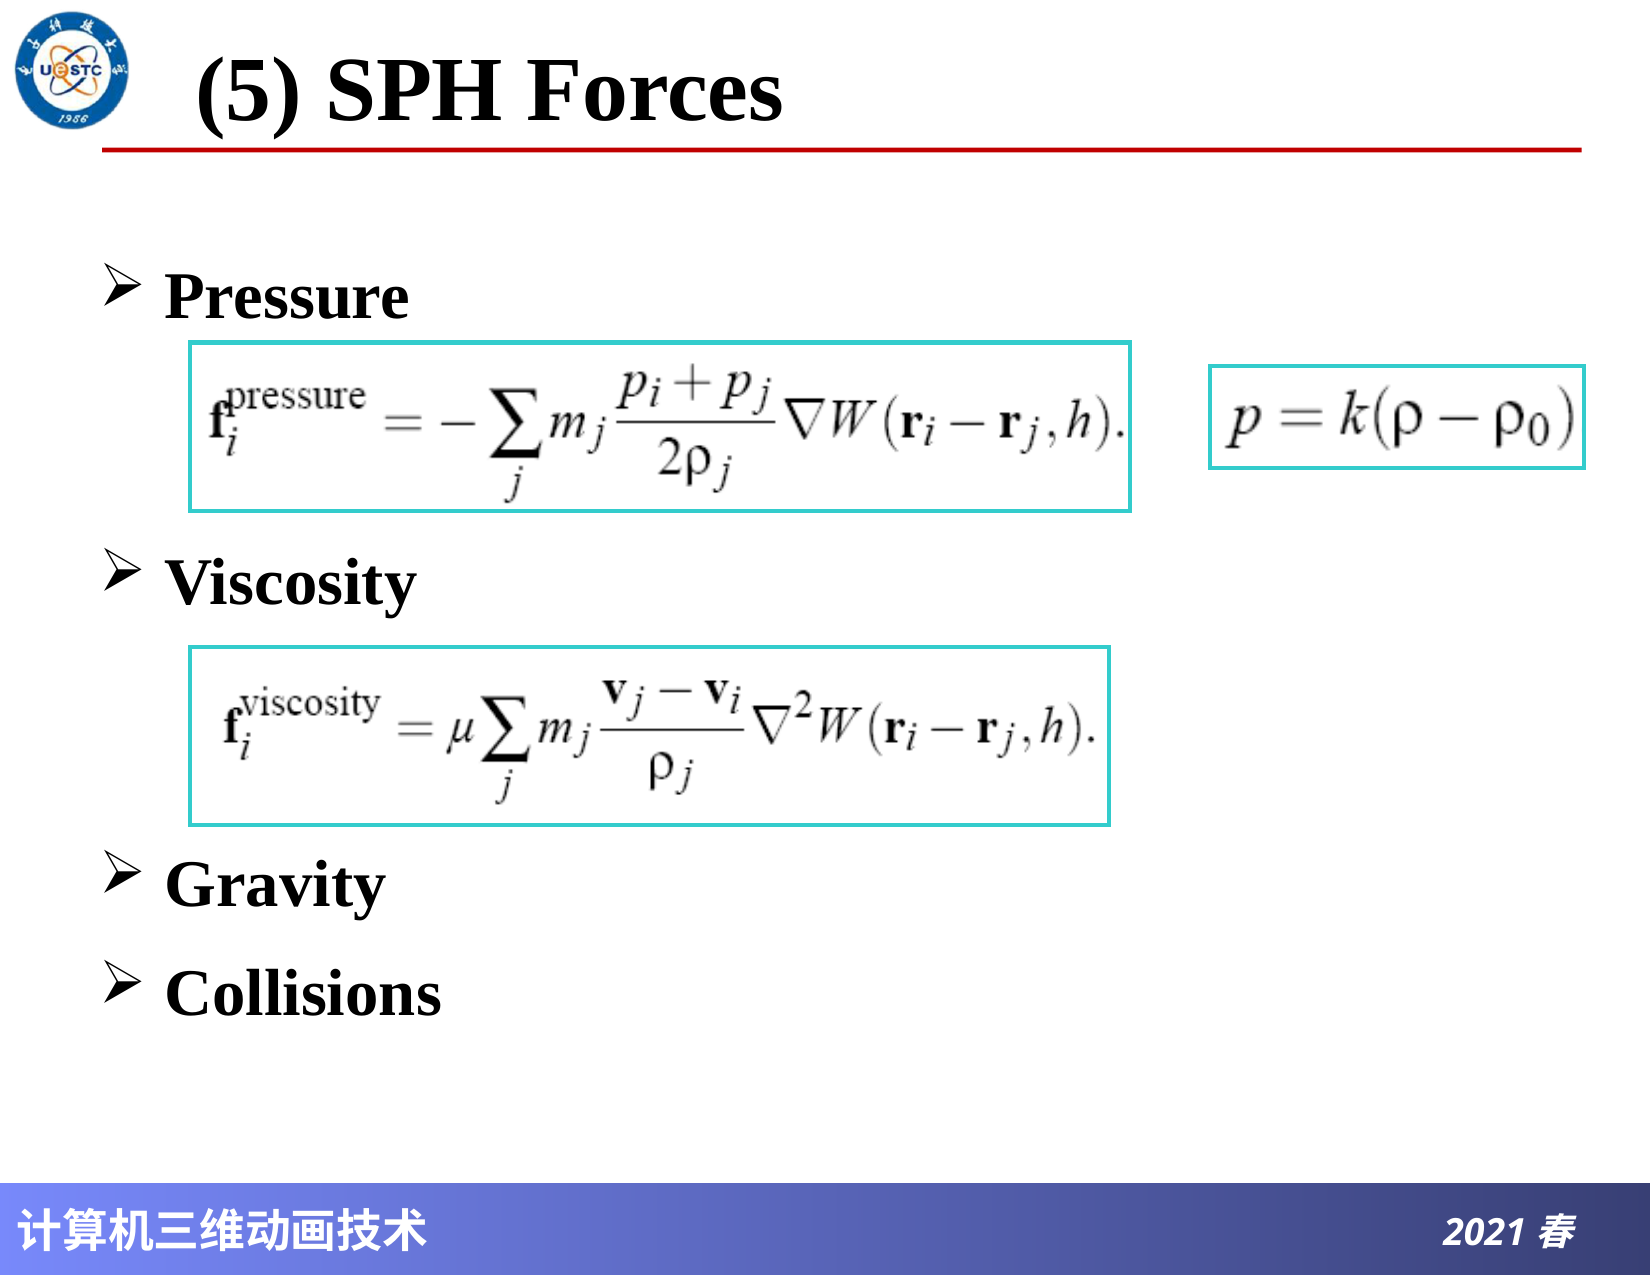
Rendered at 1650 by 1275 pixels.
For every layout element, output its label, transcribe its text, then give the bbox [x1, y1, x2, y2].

picture [0, 0, 136, 140]
list Pressure Viscosity Gravity Collisions [82, 227, 1541, 1069]
title (5) SPH Forces [178, 16, 1513, 147]
picture [1211, 367, 1583, 466]
picture [191, 344, 1129, 509]
picture [191, 648, 1108, 823]
